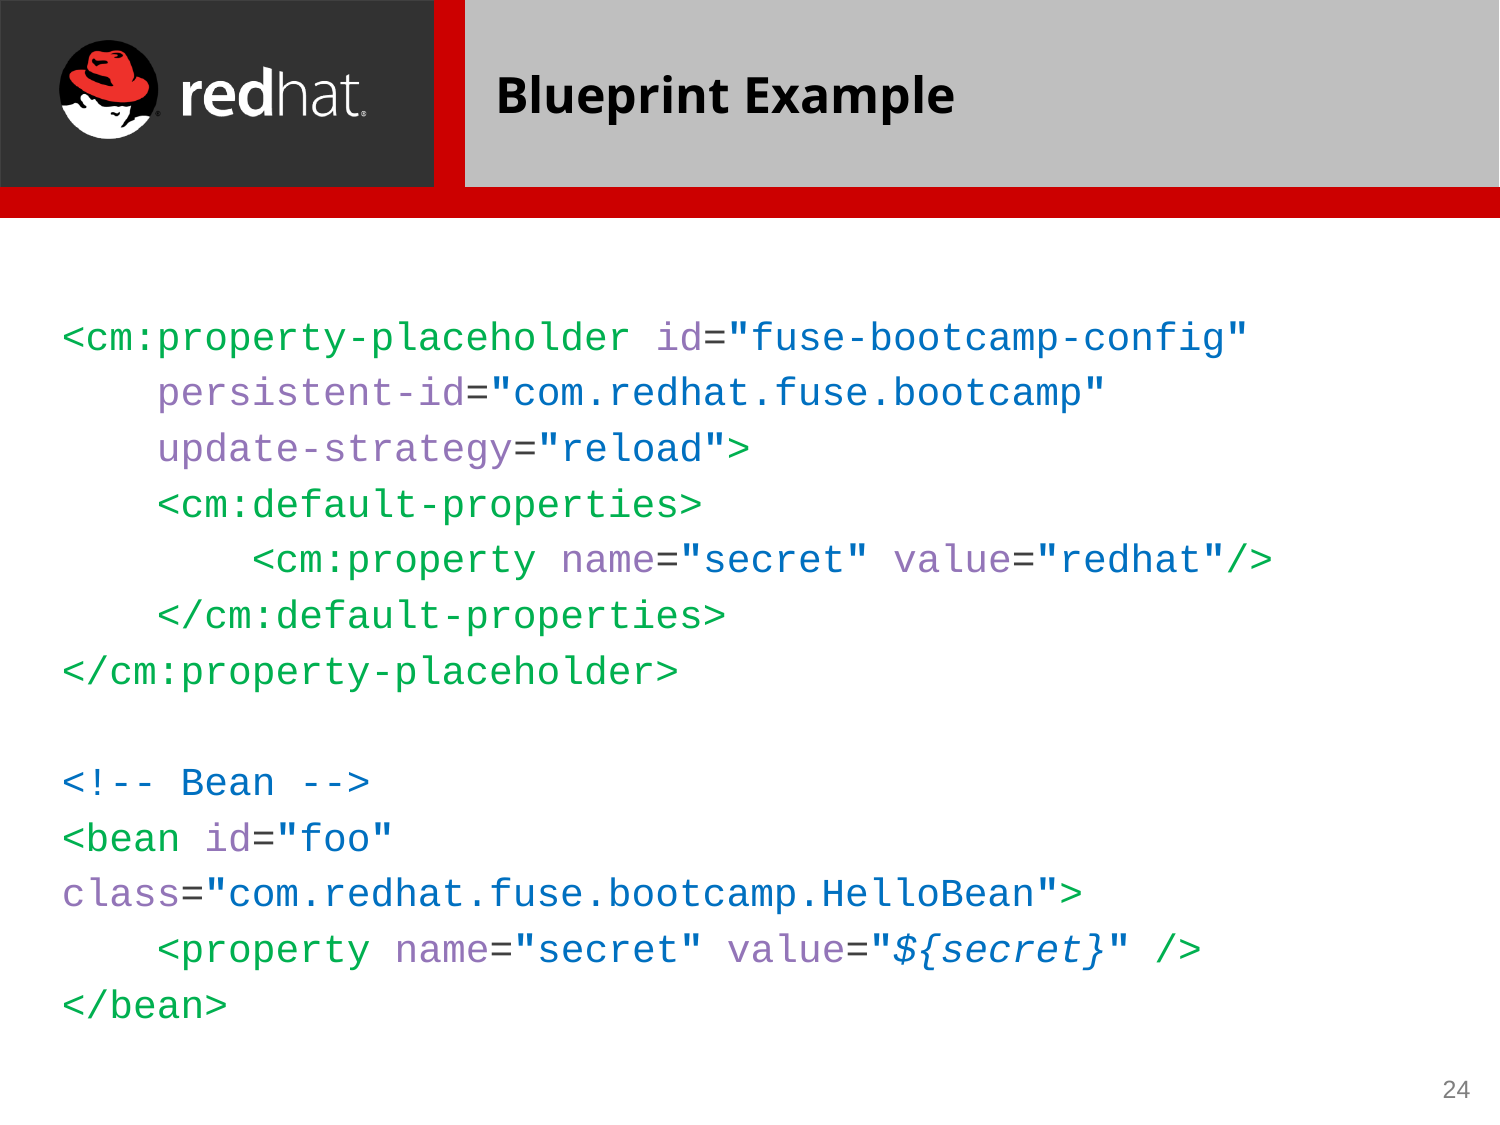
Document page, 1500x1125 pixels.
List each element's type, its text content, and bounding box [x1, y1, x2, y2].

list <cm:property-placeholder id="fuse-bootcamp-config" persistent-id="com.redhat.fuse.bootcamp" update-strategy="reload"> <cm:default-properties> <cm:property name="secret" value="redhat"/> </cm:default-properties> </cm:property-placeholder> <!-- Bean --> <bean id="foo" class="com.redhat.fuse.bootcamp.HelloBean"> <property name="secret" value="${secret}" /> </bean> [52, 247, 1500, 1045]
slide_number 24 [1317, 1066, 1486, 1112]
title Blueprint Example [465, 0, 1500, 188]
picture [37, 37, 388, 143]
